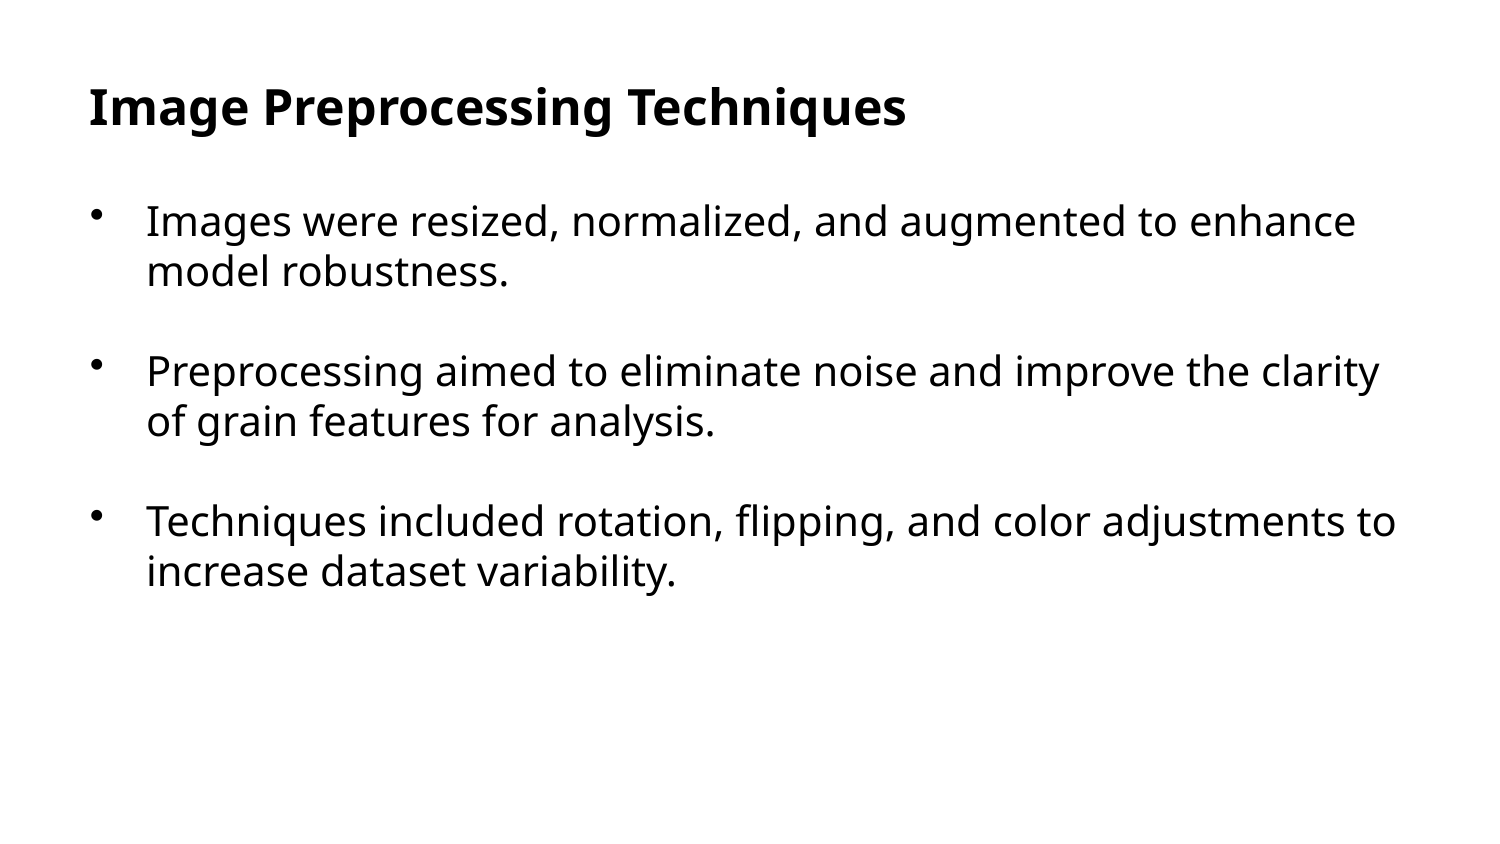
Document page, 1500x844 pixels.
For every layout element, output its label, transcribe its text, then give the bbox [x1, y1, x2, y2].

text_box Image Preprocessing Techniques [74, 37, 1425, 173]
text_box Images were resized, normalized, and augmented to enhance model robustness. Preprocessing aimed to eliminate noise and improve the clarity of grain features for analysis. Techniques included rotation, flipping, and color adjustments to increase dataset variability. [74, 187, 1425, 713]
